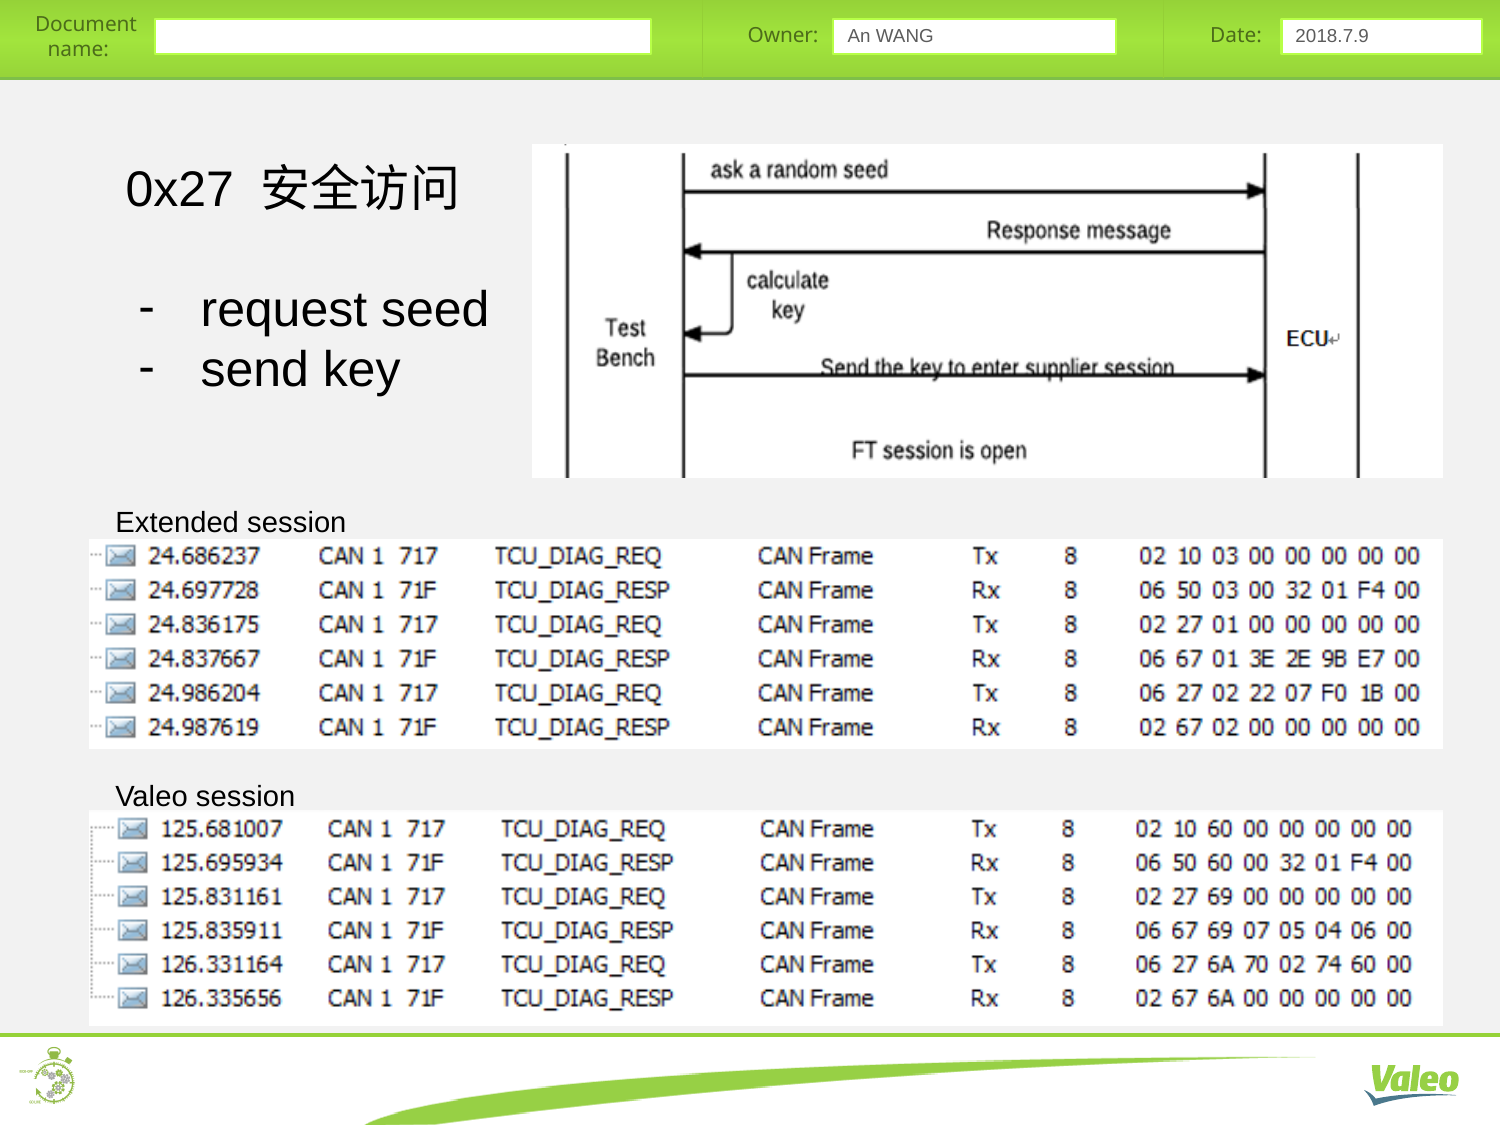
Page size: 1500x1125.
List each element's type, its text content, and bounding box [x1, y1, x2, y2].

picture [88, 538, 1443, 750]
picture [17, 1046, 77, 1106]
list 2018.7.9 [1280, 19, 1483, 55]
text_box Valeo session [100, 761, 475, 798]
picture [1447, 1076, 1451, 1087]
text_box Extended session [100, 488, 475, 524]
picture [532, 144, 1443, 478]
list An WANG [832, 19, 1117, 55]
picture [90, 1037, 1459, 1125]
picture [88, 810, 1443, 1026]
text_box 0x27 安全访问 request seed send key [110, 141, 823, 481]
